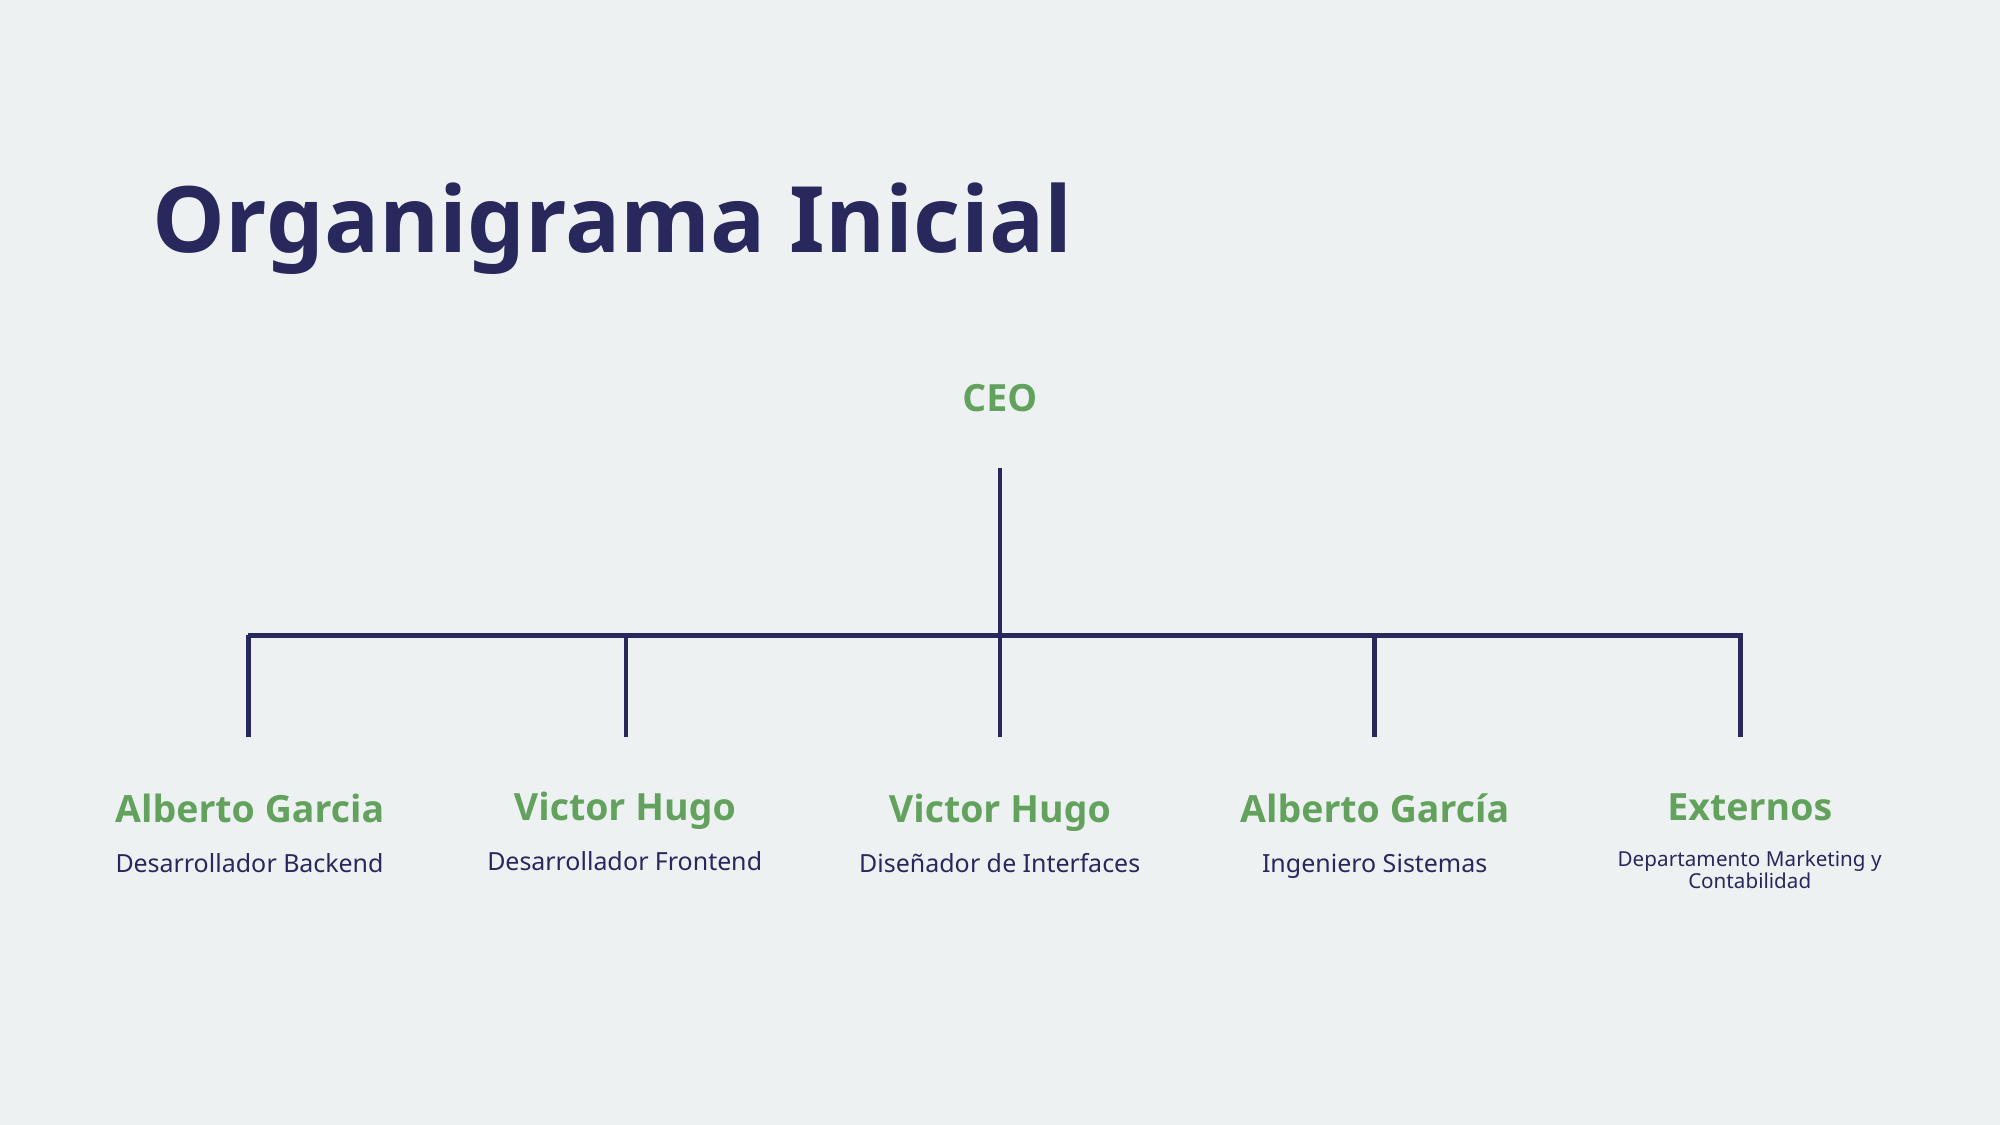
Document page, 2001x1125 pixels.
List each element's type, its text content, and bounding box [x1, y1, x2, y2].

list Victor Hugo [827, 782, 1173, 843]
list Departamento Marketing y Contabilidad [1577, 841, 1923, 901]
list Diseñador de Interfaces [827, 843, 1173, 903]
list Alberto Garcia [77, 782, 423, 843]
list Victor Hugo [452, 780, 798, 841]
list Desarrollador Frontend [452, 841, 798, 901]
list Ingeniero Sistemas [1202, 843, 1548, 903]
list Externos [1577, 780, 1923, 841]
title Organigrama Inicial [137, 114, 1203, 332]
list Alberto García [1202, 782, 1548, 843]
list Desarrollador Backend [77, 843, 423, 903]
list CEO [827, 371, 1173, 432]
